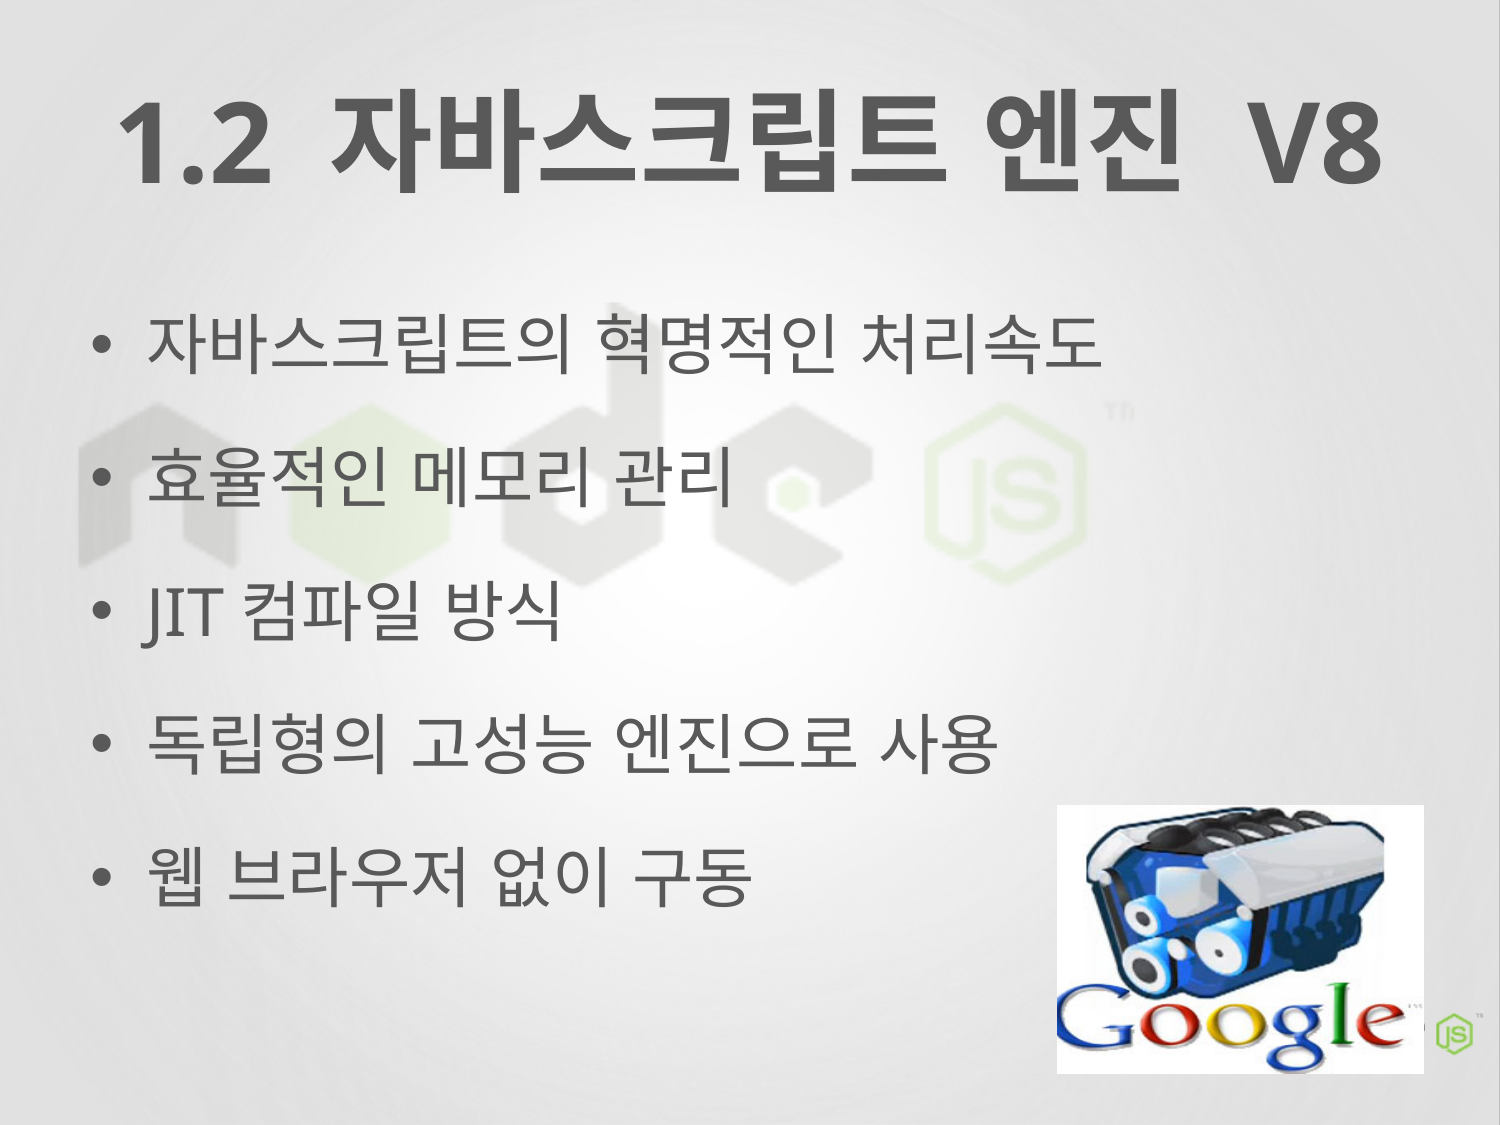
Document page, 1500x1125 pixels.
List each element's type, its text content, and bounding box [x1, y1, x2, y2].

title 1.2 자바스크립트 엔진 V8 [75, 45, 1424, 233]
picture [0, 0, 1500, 1125]
list 자바스크립트의 혁명적인 처리속도 효율적인 메모리 관리 JIT컴파일 방식 독립형의 고성능 엔진으로 사용 웹 브라우저 없이 구동 [75, 255, 1425, 1005]
text_box [100, 385, 448, 736]
